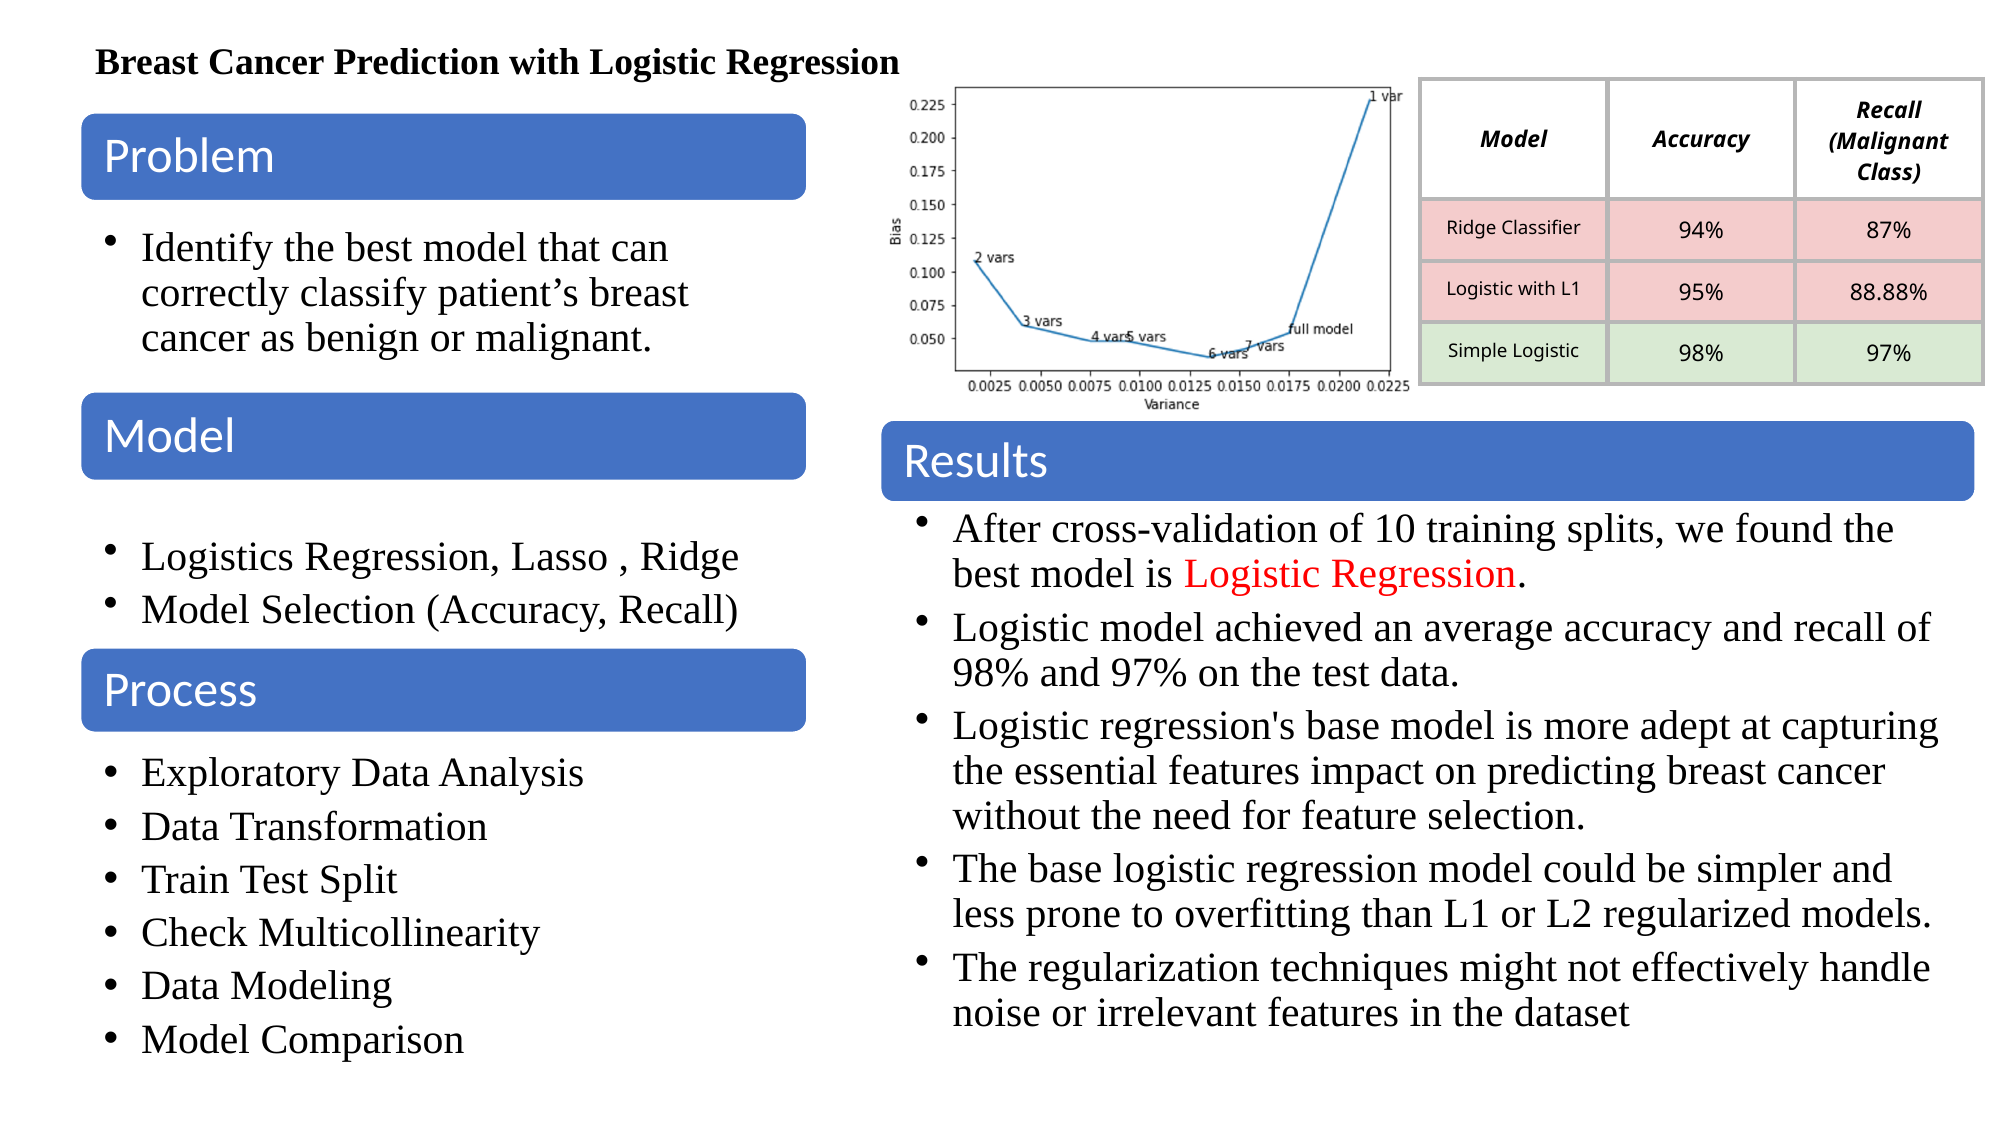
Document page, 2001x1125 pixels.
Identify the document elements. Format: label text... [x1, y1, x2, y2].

text_box Breast Cancer Prediction with Logistic Regression [80, 29, 1420, 90]
table_cell 97% [1797, 324, 1981, 382]
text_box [880, 419, 1976, 1047]
table_cell 95% [1610, 263, 1793, 320]
table_header Accuracy [1610, 81, 1793, 197]
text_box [80, 90, 808, 1065]
picture [880, 78, 1420, 420]
table_cell Simple Logistic [1422, 324, 1605, 382]
table_header Model [1422, 81, 1605, 197]
table_cell 87% [1797, 201, 1981, 259]
table_cell 94% [1610, 201, 1793, 259]
table_cell Logistic with L1 [1422, 263, 1605, 320]
table_cell 88.88% [1797, 263, 1981, 320]
table_header Recall (Malignant Class) [1797, 81, 1981, 197]
table_cell 98% [1610, 324, 1793, 382]
table_cell Ridge Classifier [1422, 201, 1605, 259]
